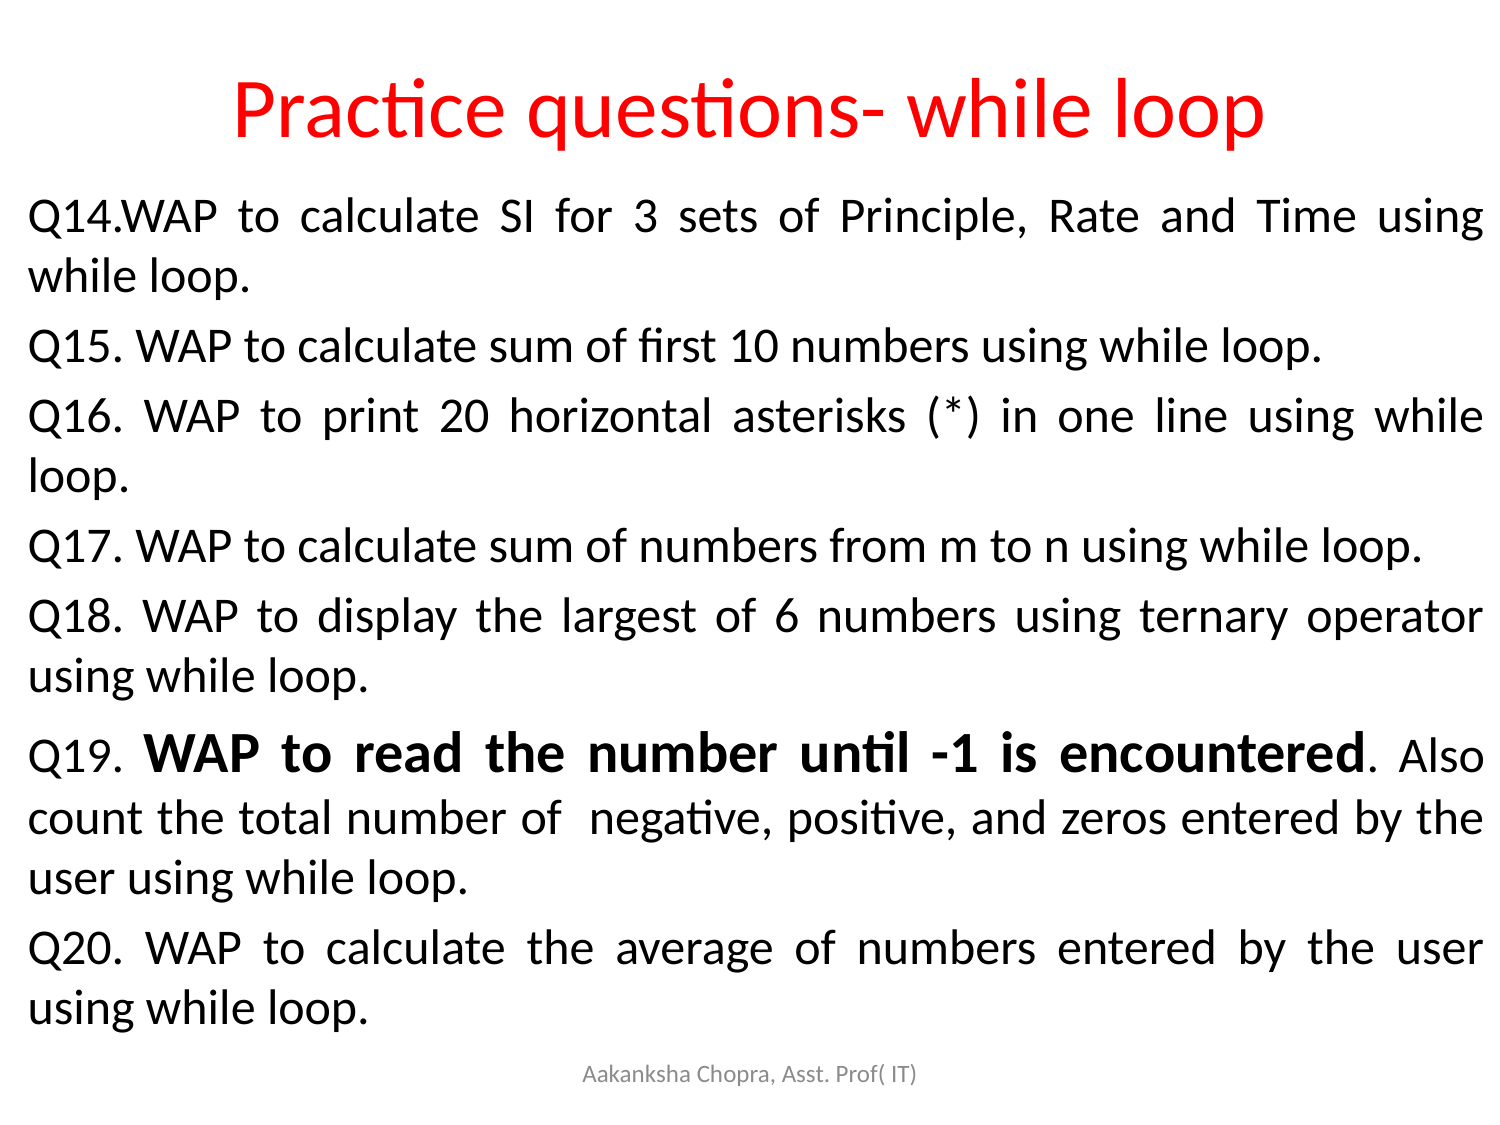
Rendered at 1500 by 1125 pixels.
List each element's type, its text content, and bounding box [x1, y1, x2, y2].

title Practice questions- while loop [75, 45, 1425, 163]
list Q14.WAP to calculate SI for 3 sets of Principle, Rate and Time using while loop. Q15. WAP to calculate sum of first 10 numbers using while loop. Q16. WAP to print 20 horizontal asterisks (*) in one line using while loop. Q17. WAP to calculate sum of numbers from m to n using while loop. Q18. WAP to display the largest of 6 numbers using ternary operator using while loop. Q19. WAP to read the number until -1 is encountered. Also count the total number of negative, positive, and zeros entered by the user using while loop. Q20. WAP to calculate the average of numbers entered by the user using while loop. [12, 174, 1500, 1100]
footer Aakanksha Chopra, Asst. Prof( IT) [512, 1042, 988, 1103]
